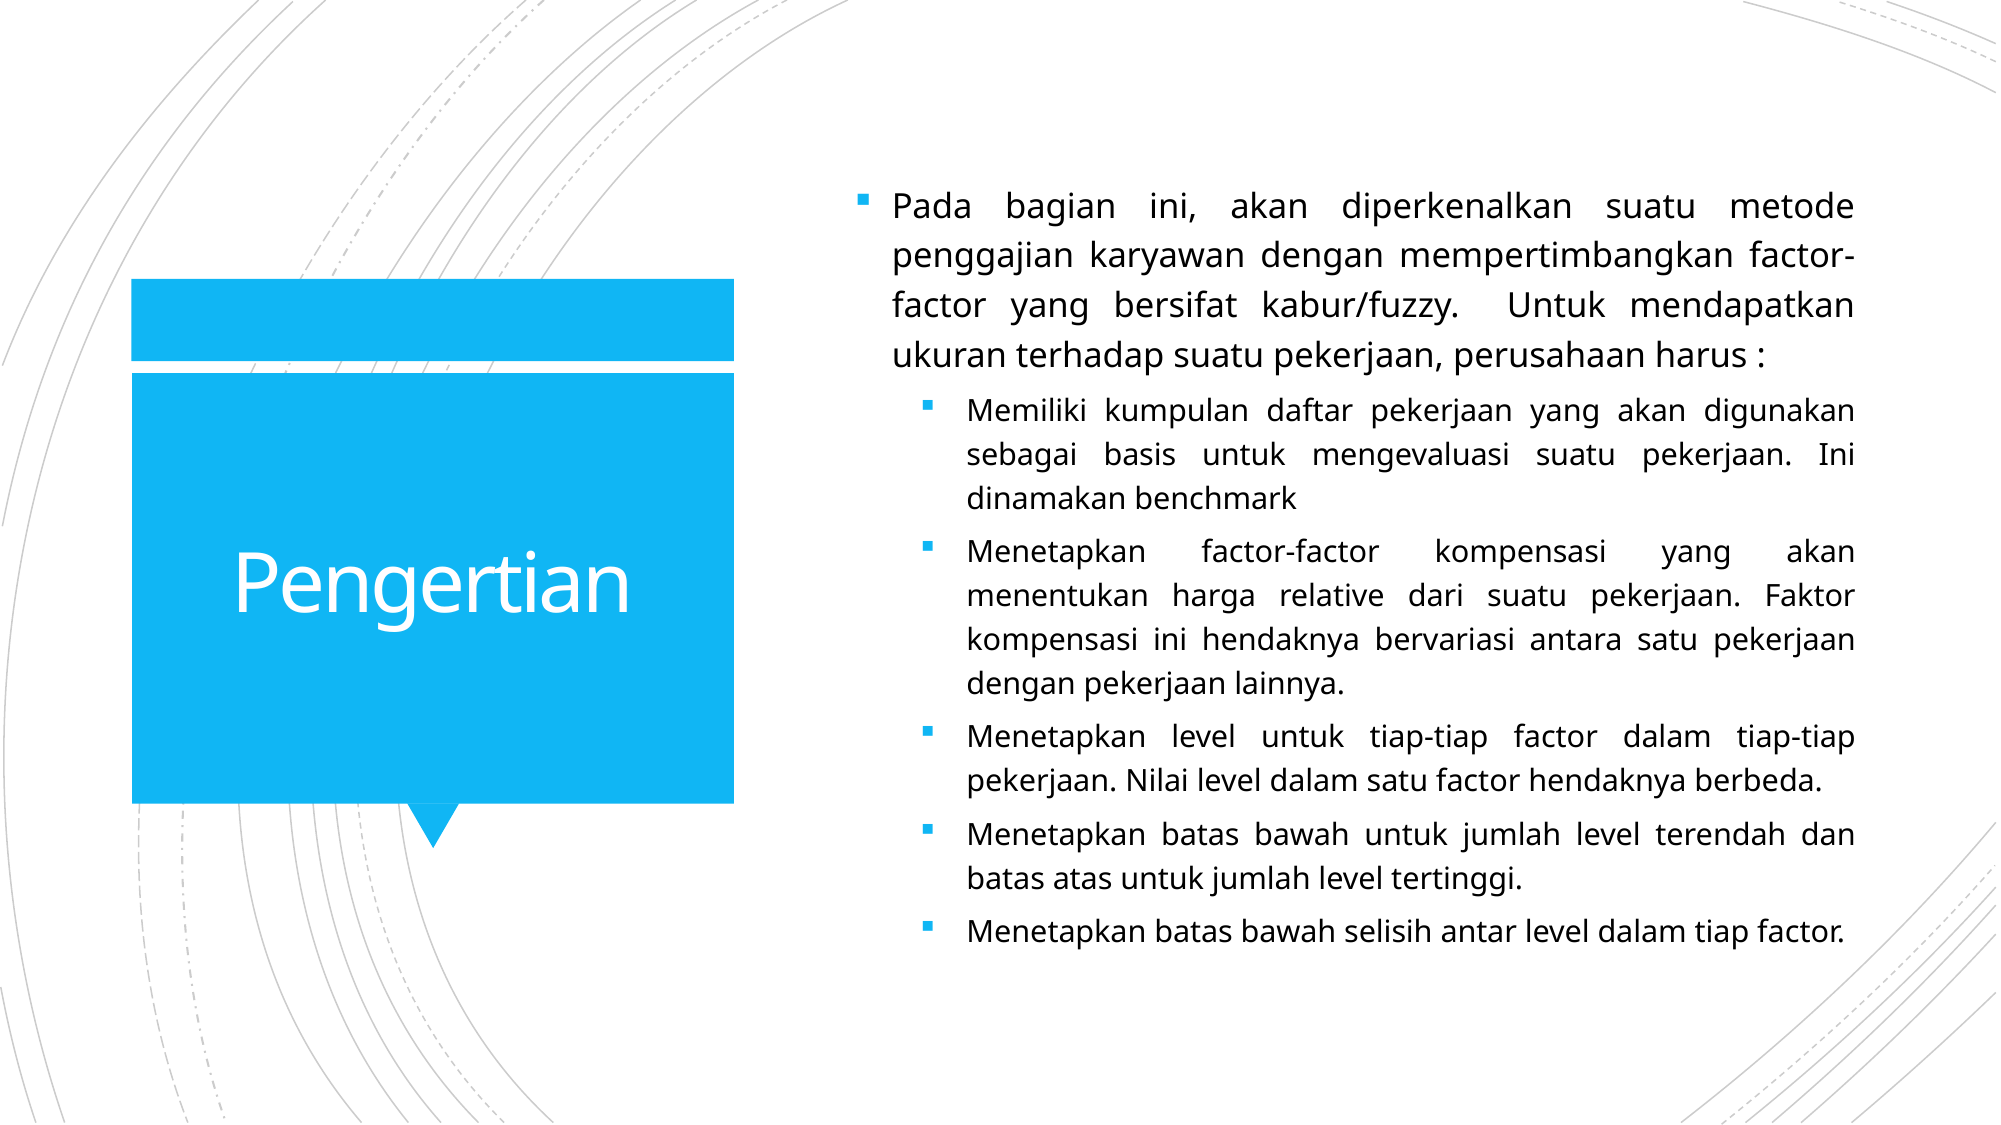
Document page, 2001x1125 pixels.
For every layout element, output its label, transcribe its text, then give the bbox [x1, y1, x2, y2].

list Pada bagian ini, akan diperkenalkan suatu metode penggajian karyawan dengan mempertimbangkan factor-factor yang bersifat kabur/fuzzy. Untuk mendapatkan ukuran terhadap suatu pekerjaan, perusahaan harus : Memiliki kumpulan daftar pekerjaan yang akan digunakan sebagai basis untuk mengevaluasi suatu pekerjaan. Ini dinamakan benchmark Menetapkan factor-factor kompensasi yang akan menentukan harga relative dari suatu pekerjaan. Faktor kompensasi ini hendaknya bervariasi antara satu pekerjaan dengan pekerjaan lainnya. Menetapkan level untuk tiap-tiap factor dalam tiap-tiap pekerjaan. Nilai level dalam satu factor hendaknya berbeda. Menetapkan batas bawah untuk jumlah level terendah dan batas atas untuk jumlah level tertinggi. Menetapkan batas bawah selisih antar level dalam tiap factor. [839, 131, 1871, 993]
title Pengertian [145, 385, 720, 789]
